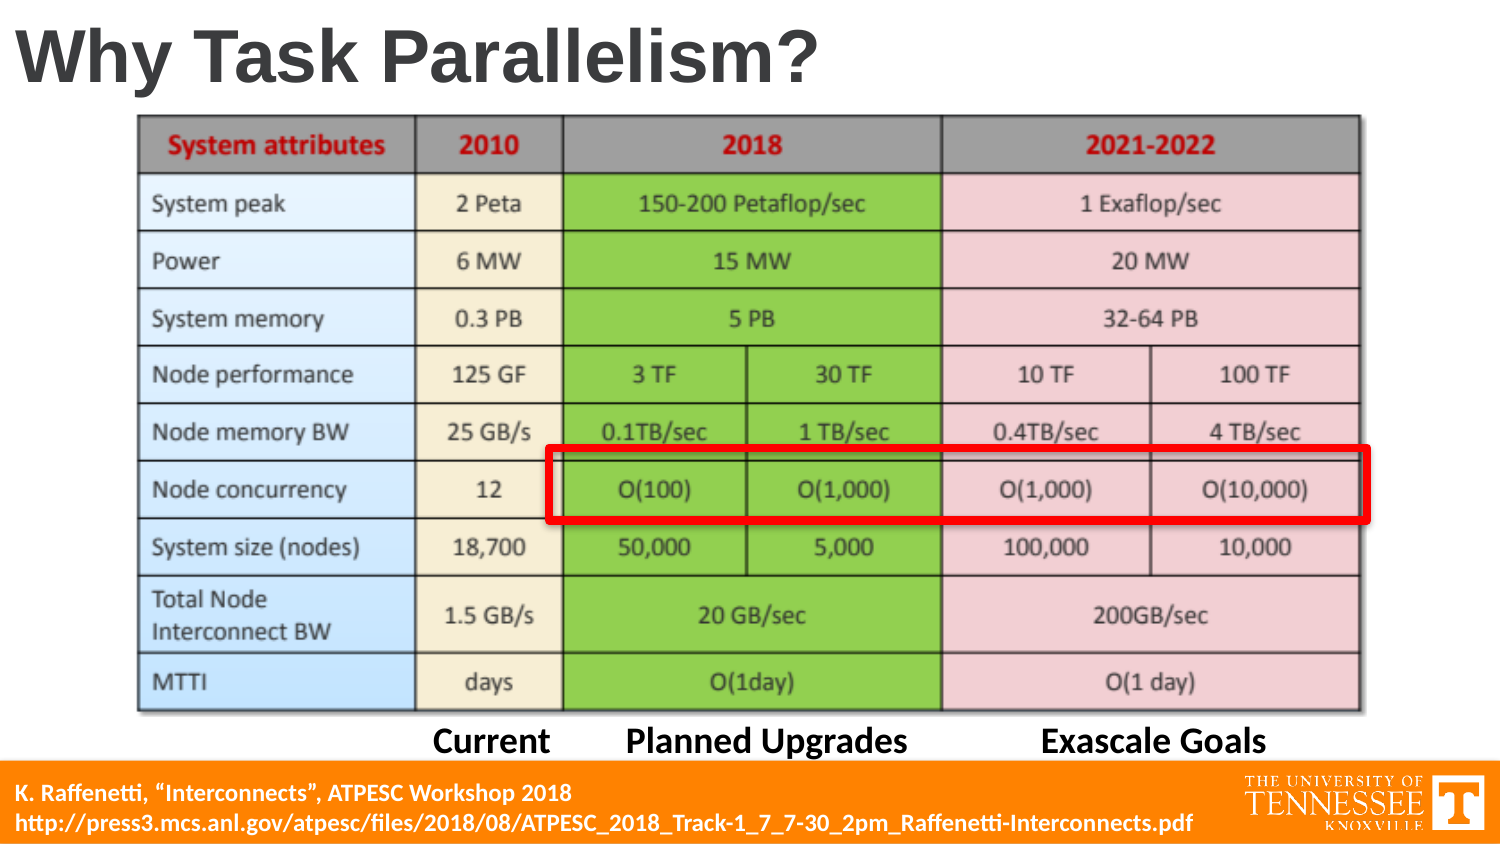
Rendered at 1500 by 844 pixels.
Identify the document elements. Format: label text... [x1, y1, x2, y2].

text_box K. Raffenetti, “Interconnects”, ATPESC Workshop 2018 http://press3.mcs.anl.gov/atpesc/files/2018/08/ATPESC_2018_Track-1_7_7-30_2pm_Raffenetti-Interconnects.pdf [0, 769, 1221, 844]
title Why Task Parallelism? [0, 0, 1500, 107]
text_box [132, 106, 1368, 770]
